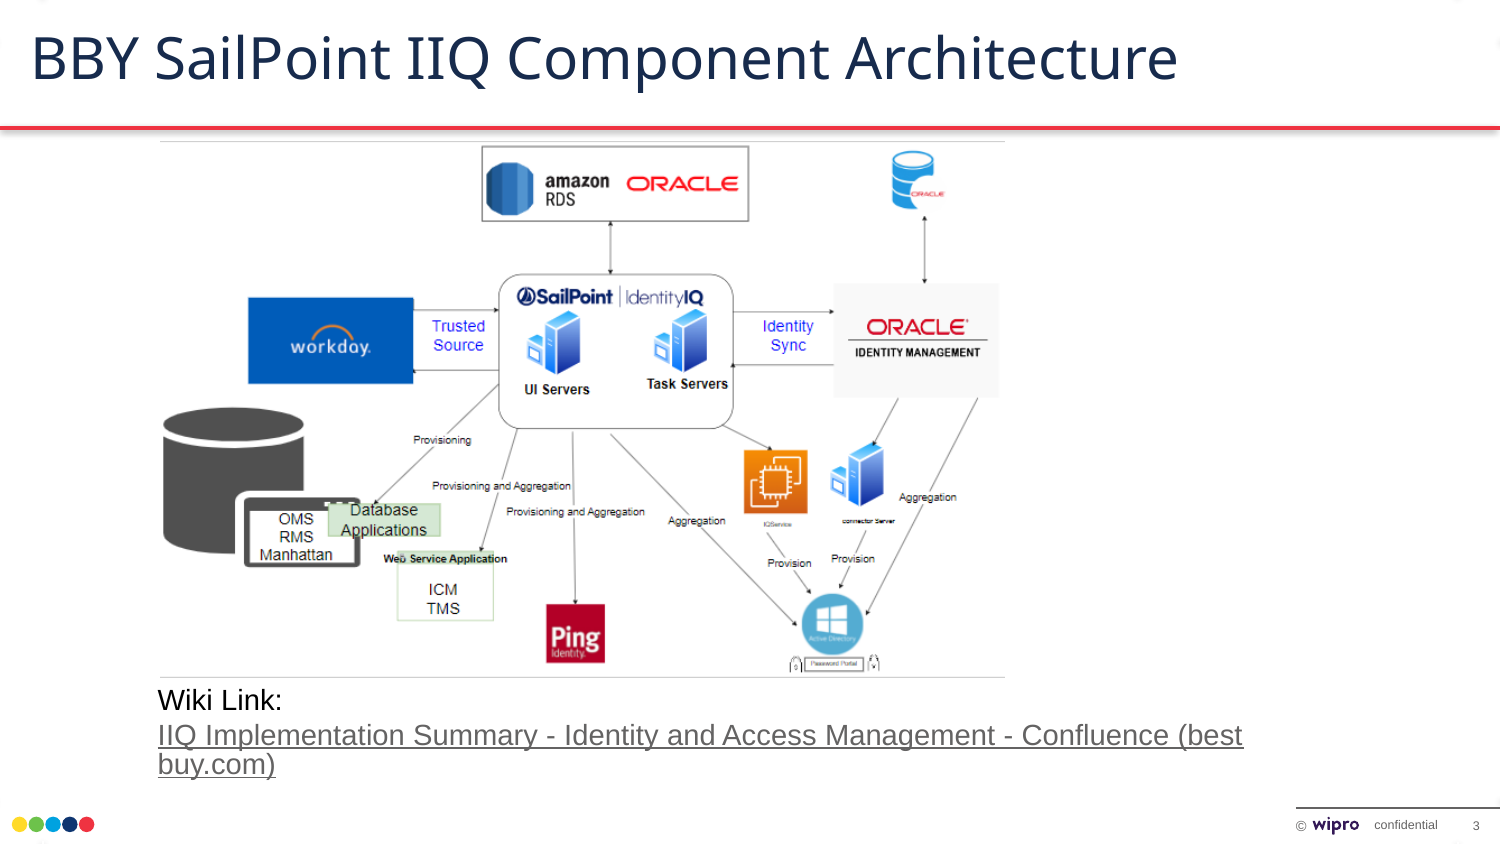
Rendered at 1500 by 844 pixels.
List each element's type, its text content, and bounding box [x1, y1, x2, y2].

picture [160, 140, 1005, 678]
text_box Wiki Link: IIQ Implementation Summary - Identity and Access Management - Confluence (bestbuy.com) [142, 674, 1271, 759]
text_box [30, 154, 1132, 784]
text_box BBY SailPoint IIQ Component Architecture [30, 17, 1381, 109]
